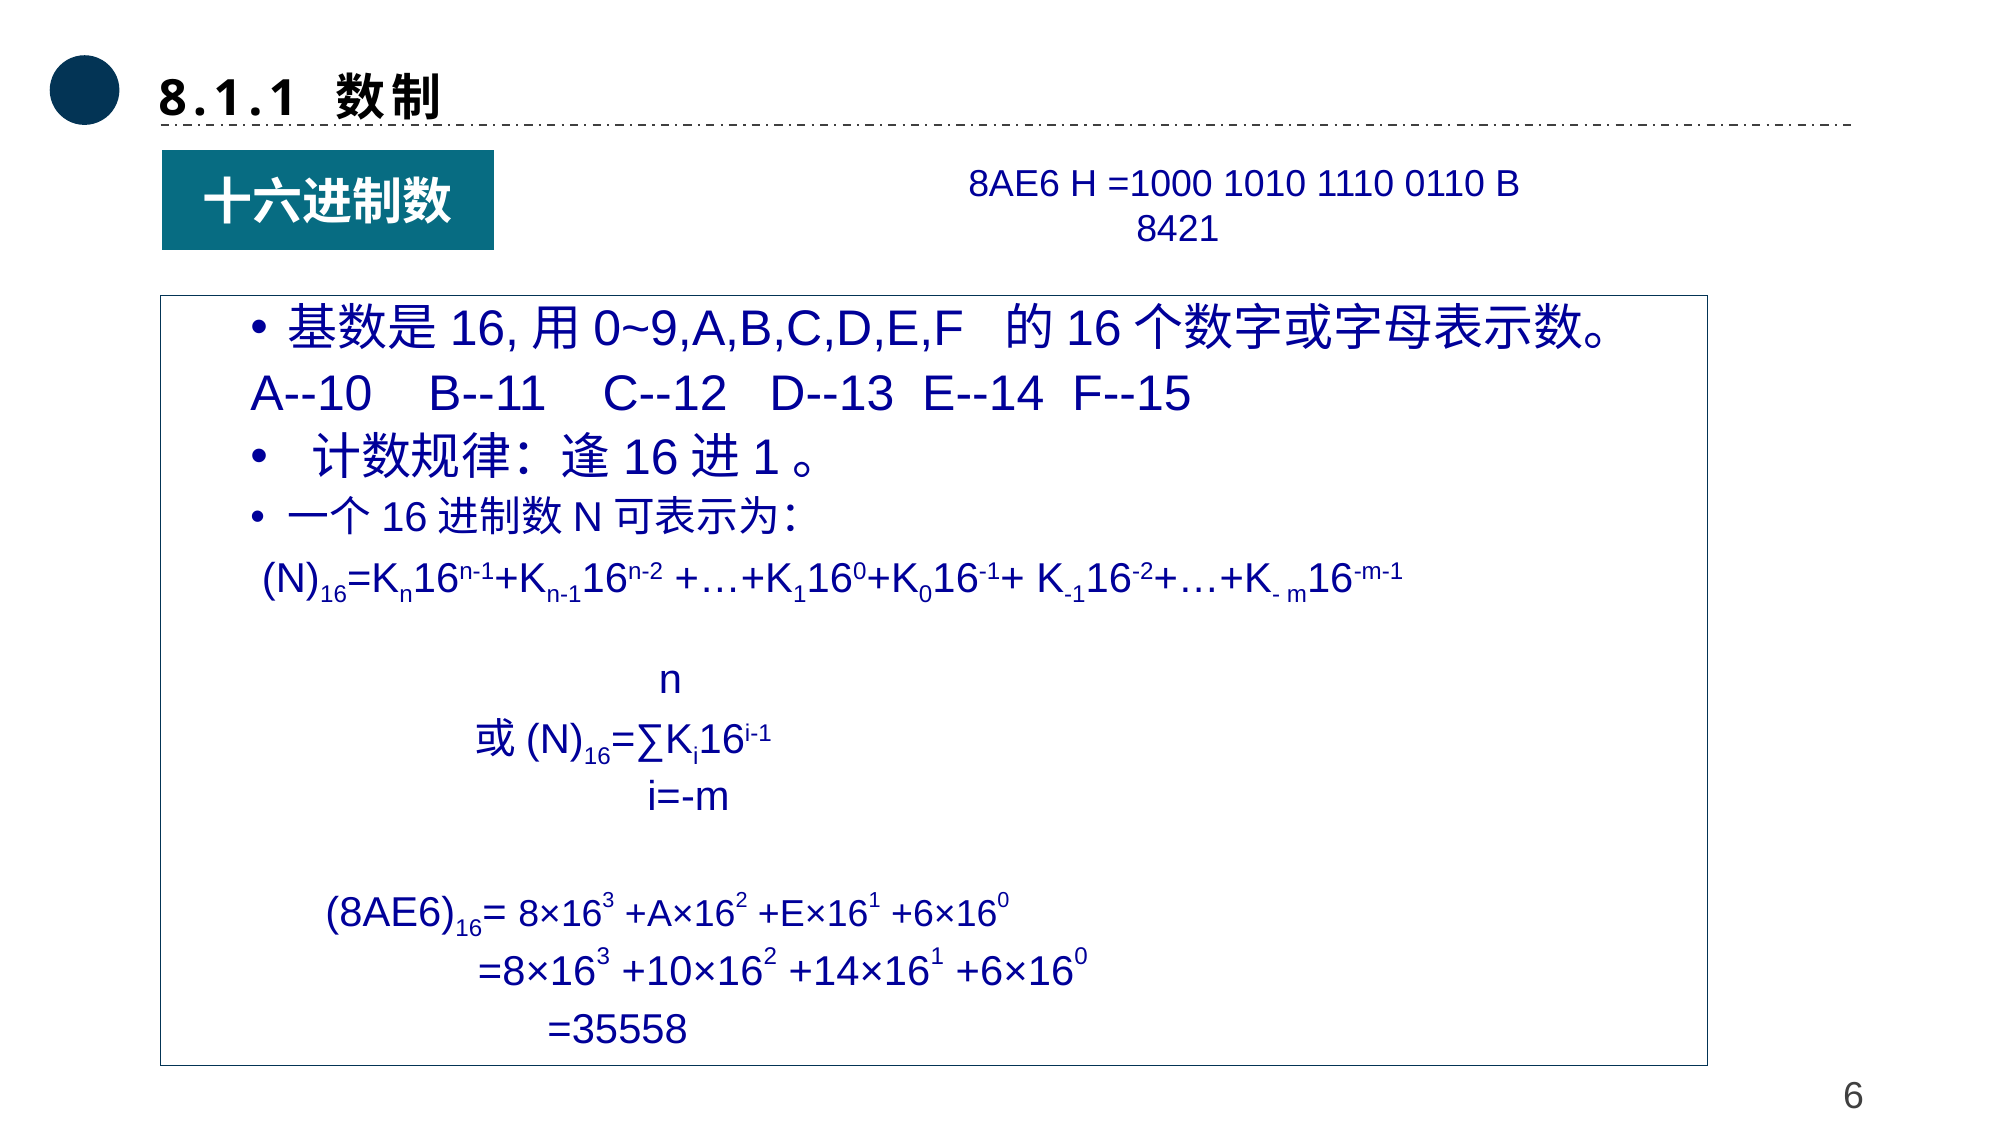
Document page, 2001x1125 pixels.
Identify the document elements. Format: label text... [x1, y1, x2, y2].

text_box 8.1.1 数制 [143, 45, 1855, 133]
text_box 基数是16,用0~9,A,B,C,D,E,F 的16个数字或字母表示数。 A--10 B--11 C--12 D--13 E--14 F--15 计数规律：逢16进1。 一个16进制数N可表示为： (N)16=Kn16n-1+Kn-116n-2 +…+K1160+K016-1+ K-116-2+…+K- m16-m-1 n 或(N)16=∑Ki16i-1 i=-m (8AE6)16= 8×163 +A×162 +E×161 +6×160 =8×163 +10×162 +14×161 +6×160 =35558 [160, 295, 1708, 1066]
text_box 8AE6 H =1000 1010 1110 0110 B 8421 [953, 151, 1536, 257]
text_box [48, 54, 121, 126]
text_box 十六进制数 [159, 147, 497, 253]
